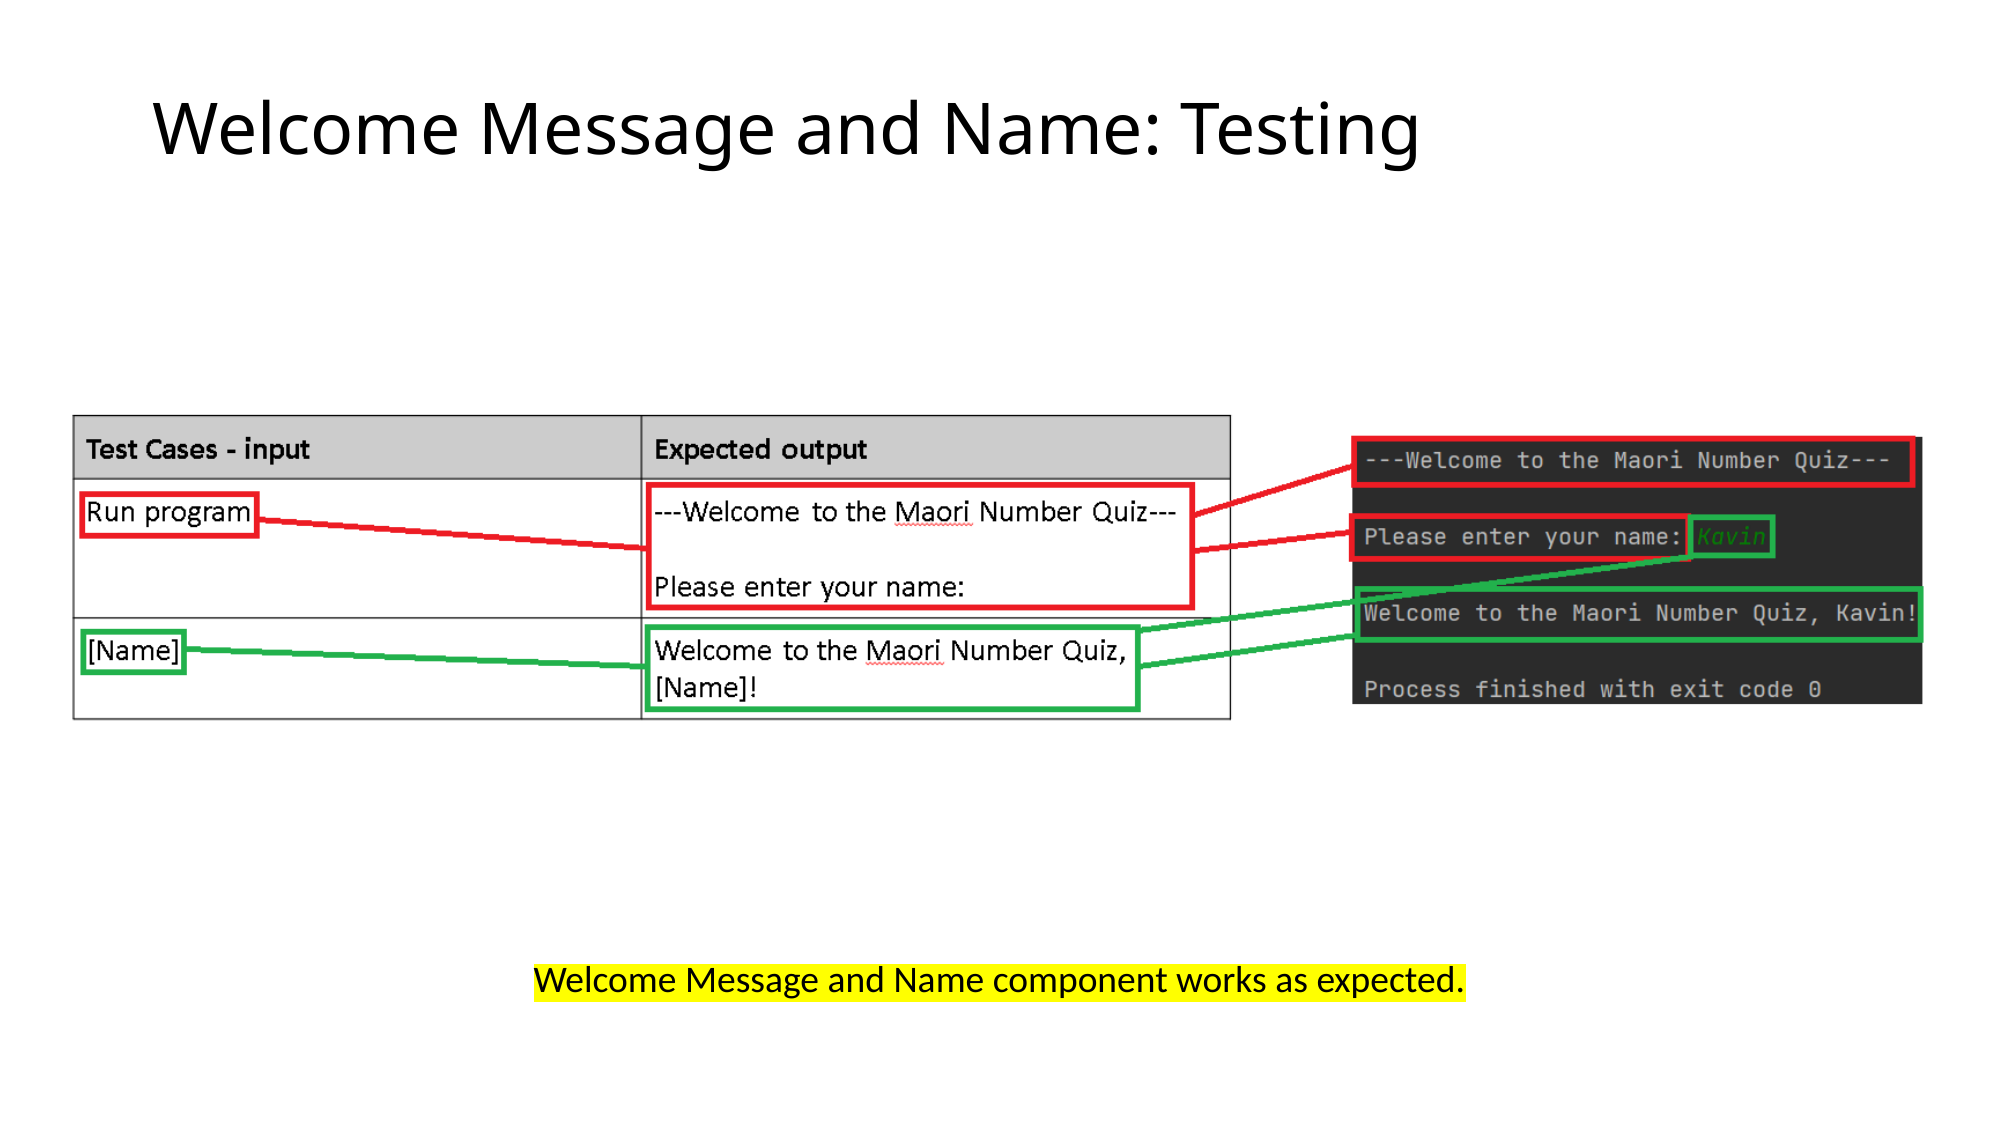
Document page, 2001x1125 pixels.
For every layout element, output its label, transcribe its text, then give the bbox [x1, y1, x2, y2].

title Welcome Message and Name: Testing [137, 84, 1863, 178]
picture [32, 356, 1993, 814]
text_box Welcome Message and Name component works as expected. [518, 947, 1482, 1008]
